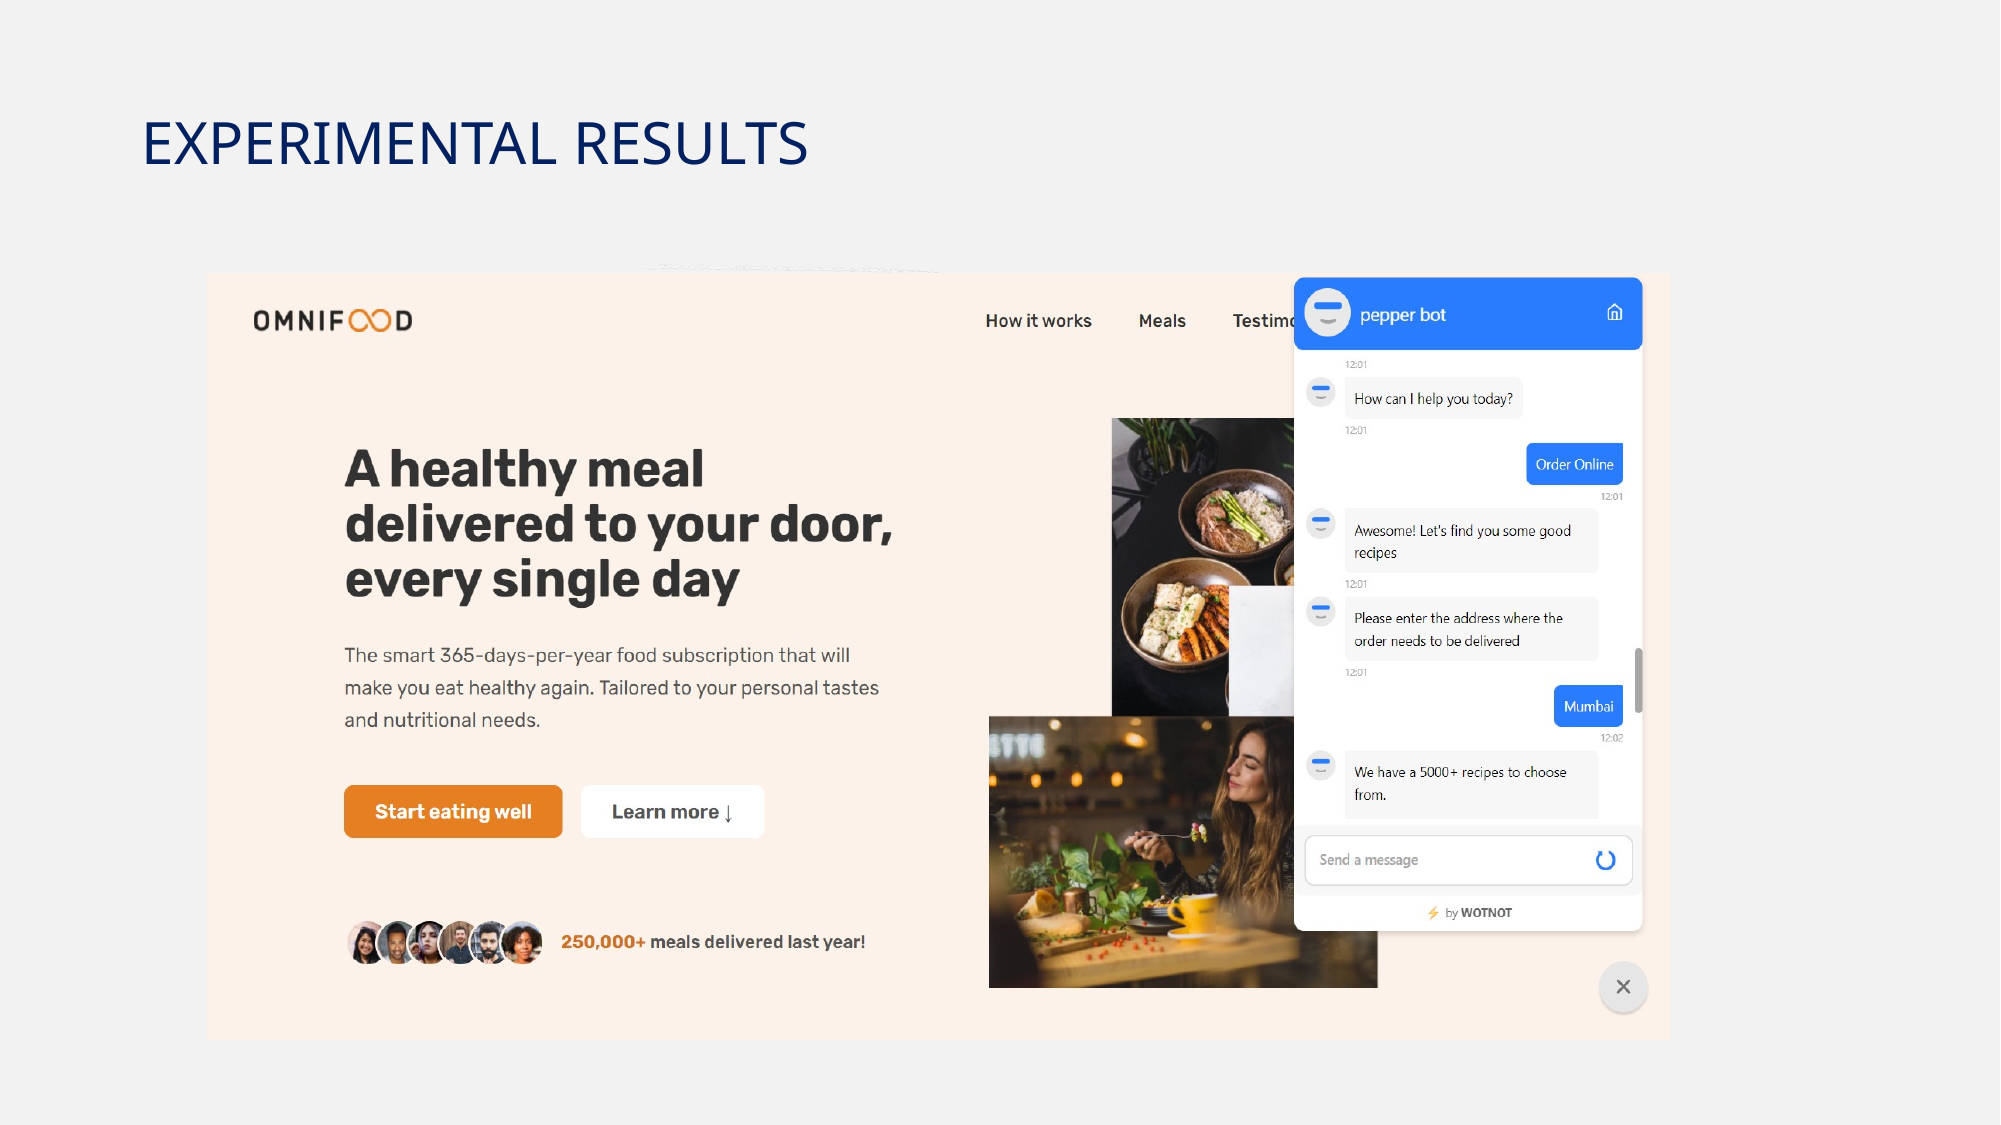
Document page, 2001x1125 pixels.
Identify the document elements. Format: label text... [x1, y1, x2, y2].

picture [206, 238, 1670, 1040]
text_box EXPERIMENTAL RESULTS [127, 99, 868, 184]
